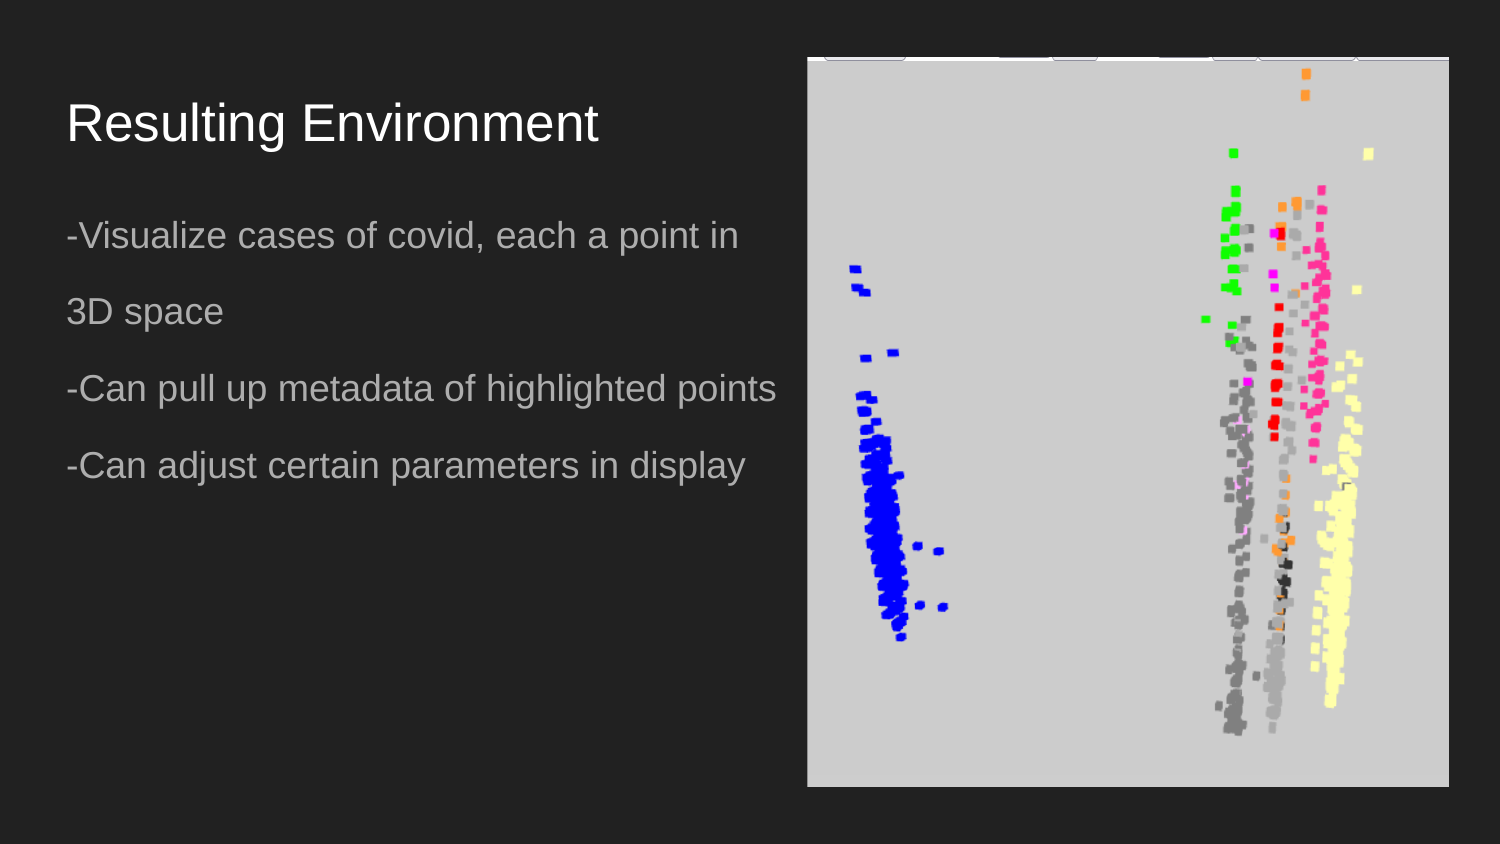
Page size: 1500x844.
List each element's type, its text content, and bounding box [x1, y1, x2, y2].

picture [807, 56, 1450, 787]
list -Visualize cases of covid, each a point in 3D space -Can pull up metadata of highlighted points -Can adjust certain parameters in display [51, 189, 802, 750]
title Resulting Environment [51, 72, 802, 167]
